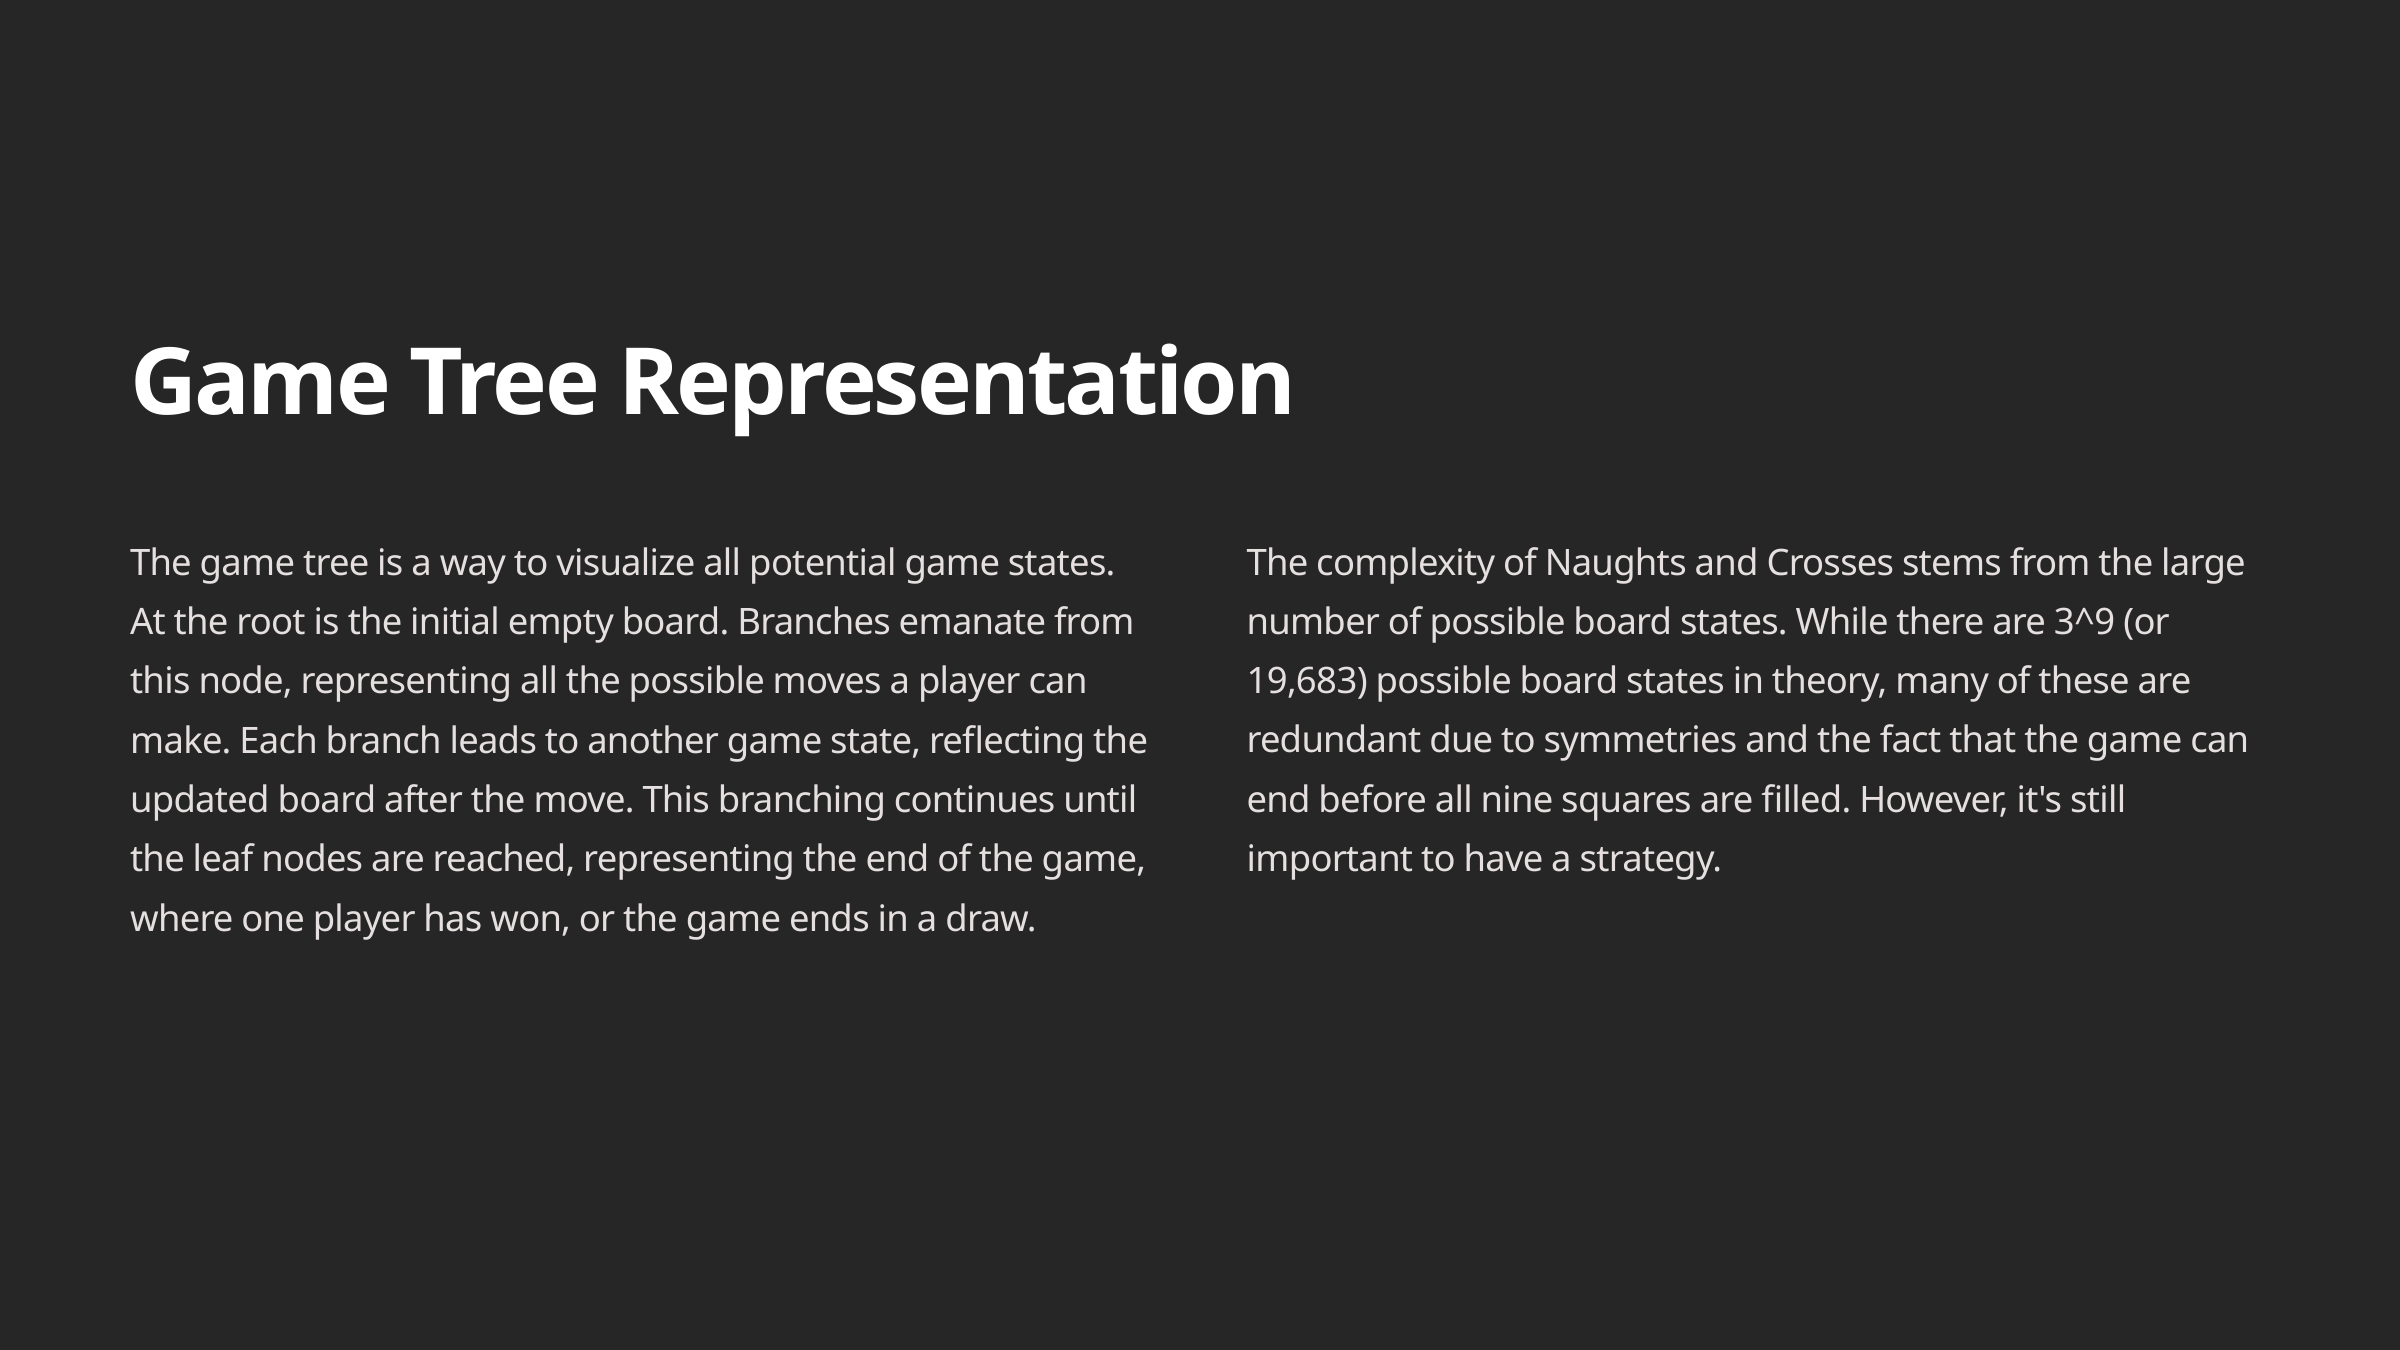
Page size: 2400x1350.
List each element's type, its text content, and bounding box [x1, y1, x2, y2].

text_box The game tree is a way to visualize all potential game states. At the root is the initial empty board. Branches emanate from this node, representing all the possible moves a player can make. Each branch leads to another game state, reflecting the updated board after the move. This branching continues until the leaf nodes are reached, representing the end of the game, where one player has won, or the game ends in a draw. [130, 522, 1155, 1000]
text_box Game Tree Representation [130, 317, 1268, 434]
text_box The complexity of Naughts and Crosses stems from the large number of possible board states. While there are 3^9 (or 19,683) possible board states in theory, many of these are redundant due to symmetries and the fact that the game can end before all nine squares are filled. However, it's still important to have a strategy. [1246, 522, 2271, 880]
